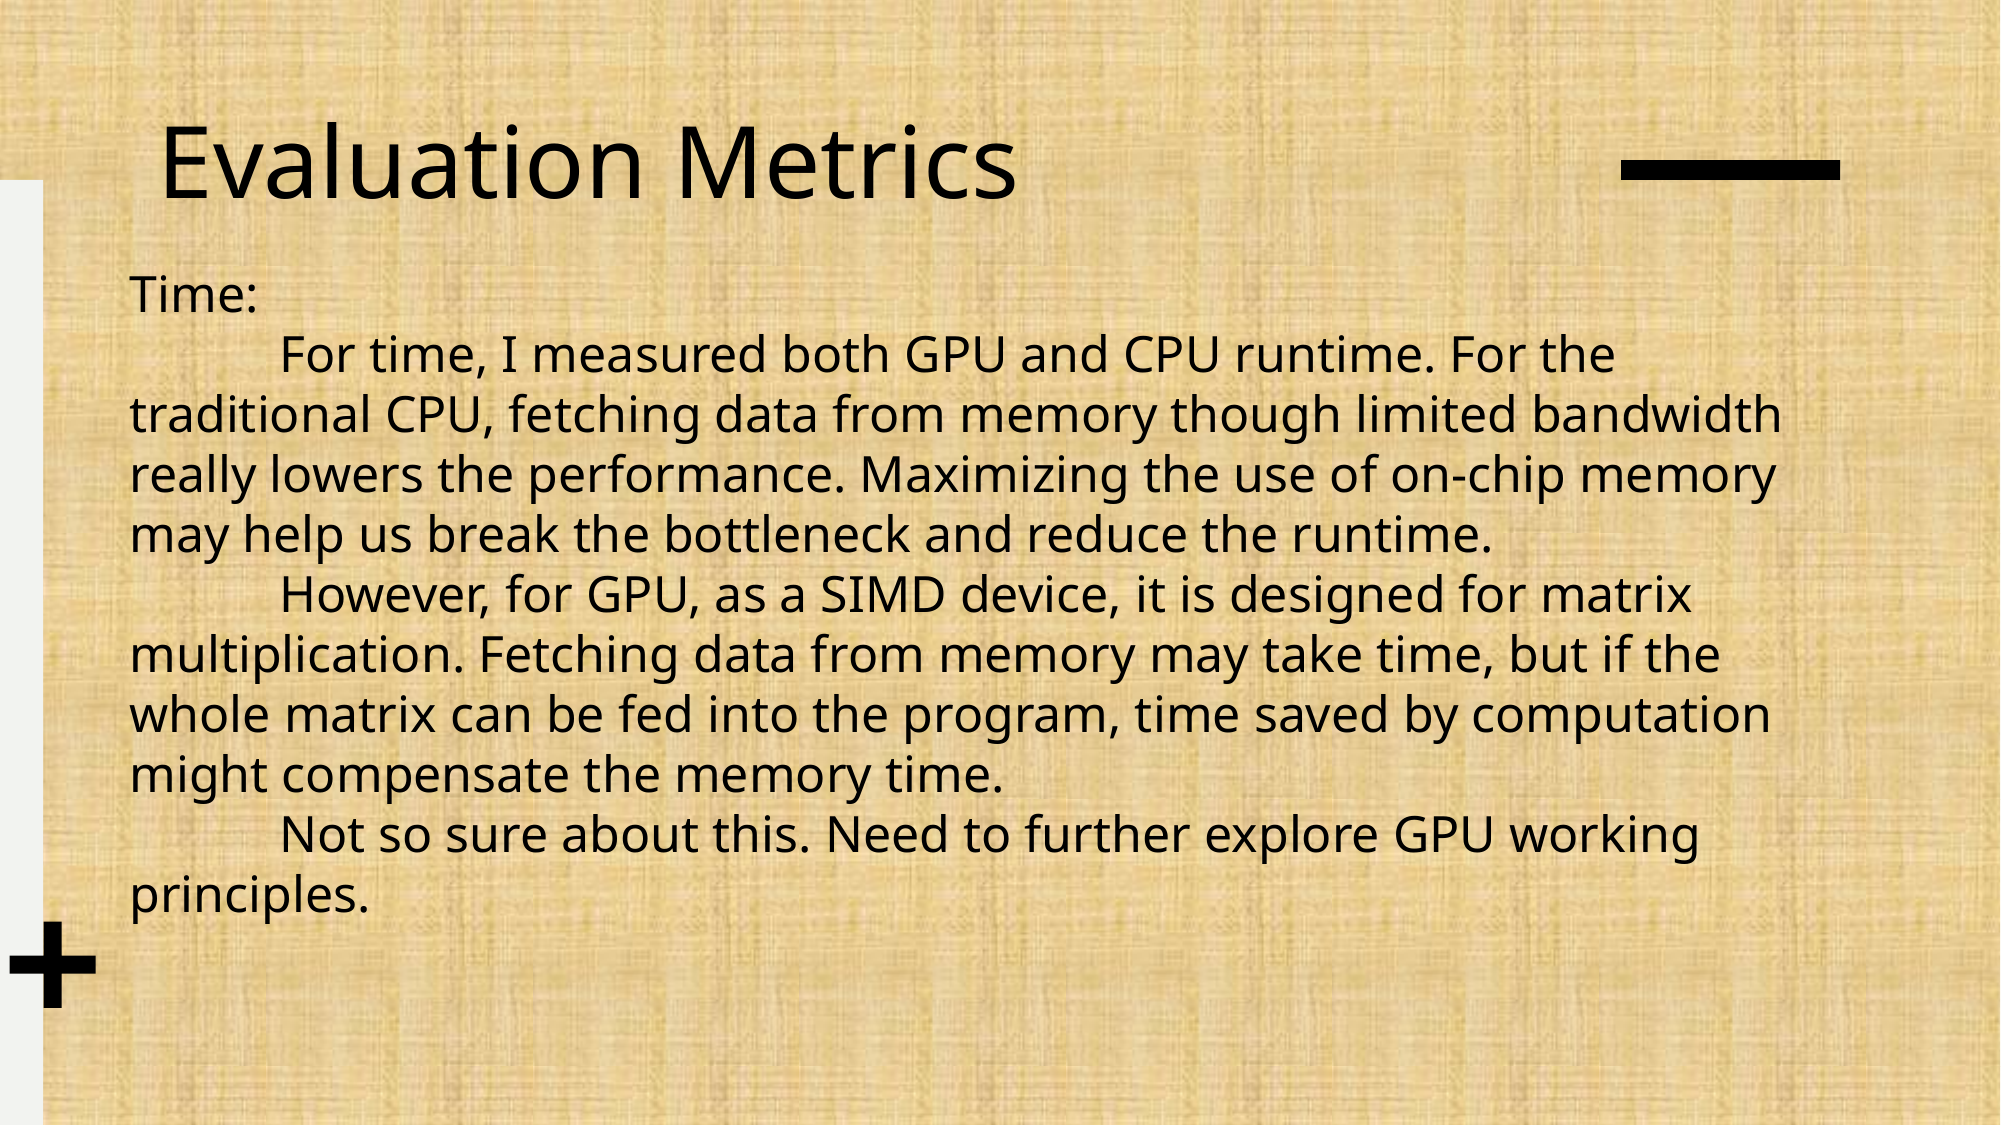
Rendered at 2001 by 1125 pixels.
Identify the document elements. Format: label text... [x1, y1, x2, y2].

text_box Time: For time, I measured both GPU and CPU runtime. For the traditional CPU, fetching data from memory though limited bandwidth really lowers the performance. Maximizing the use of on-chip memory may help us break the bottleneck and reduce the runtime. However, for GPU, as a SIMD device, it is designed for matrix multiplication. Fetching data from memory may take time, but if the whole matrix can be fed into the program, time saved by computation might compensate the memory time. Not so sure about this. Need to further explore GPU working principles. [114, 255, 1871, 931]
text_box Evaluation Metrics [142, 91, 1479, 227]
picture [0, 0, 2001, 1125]
